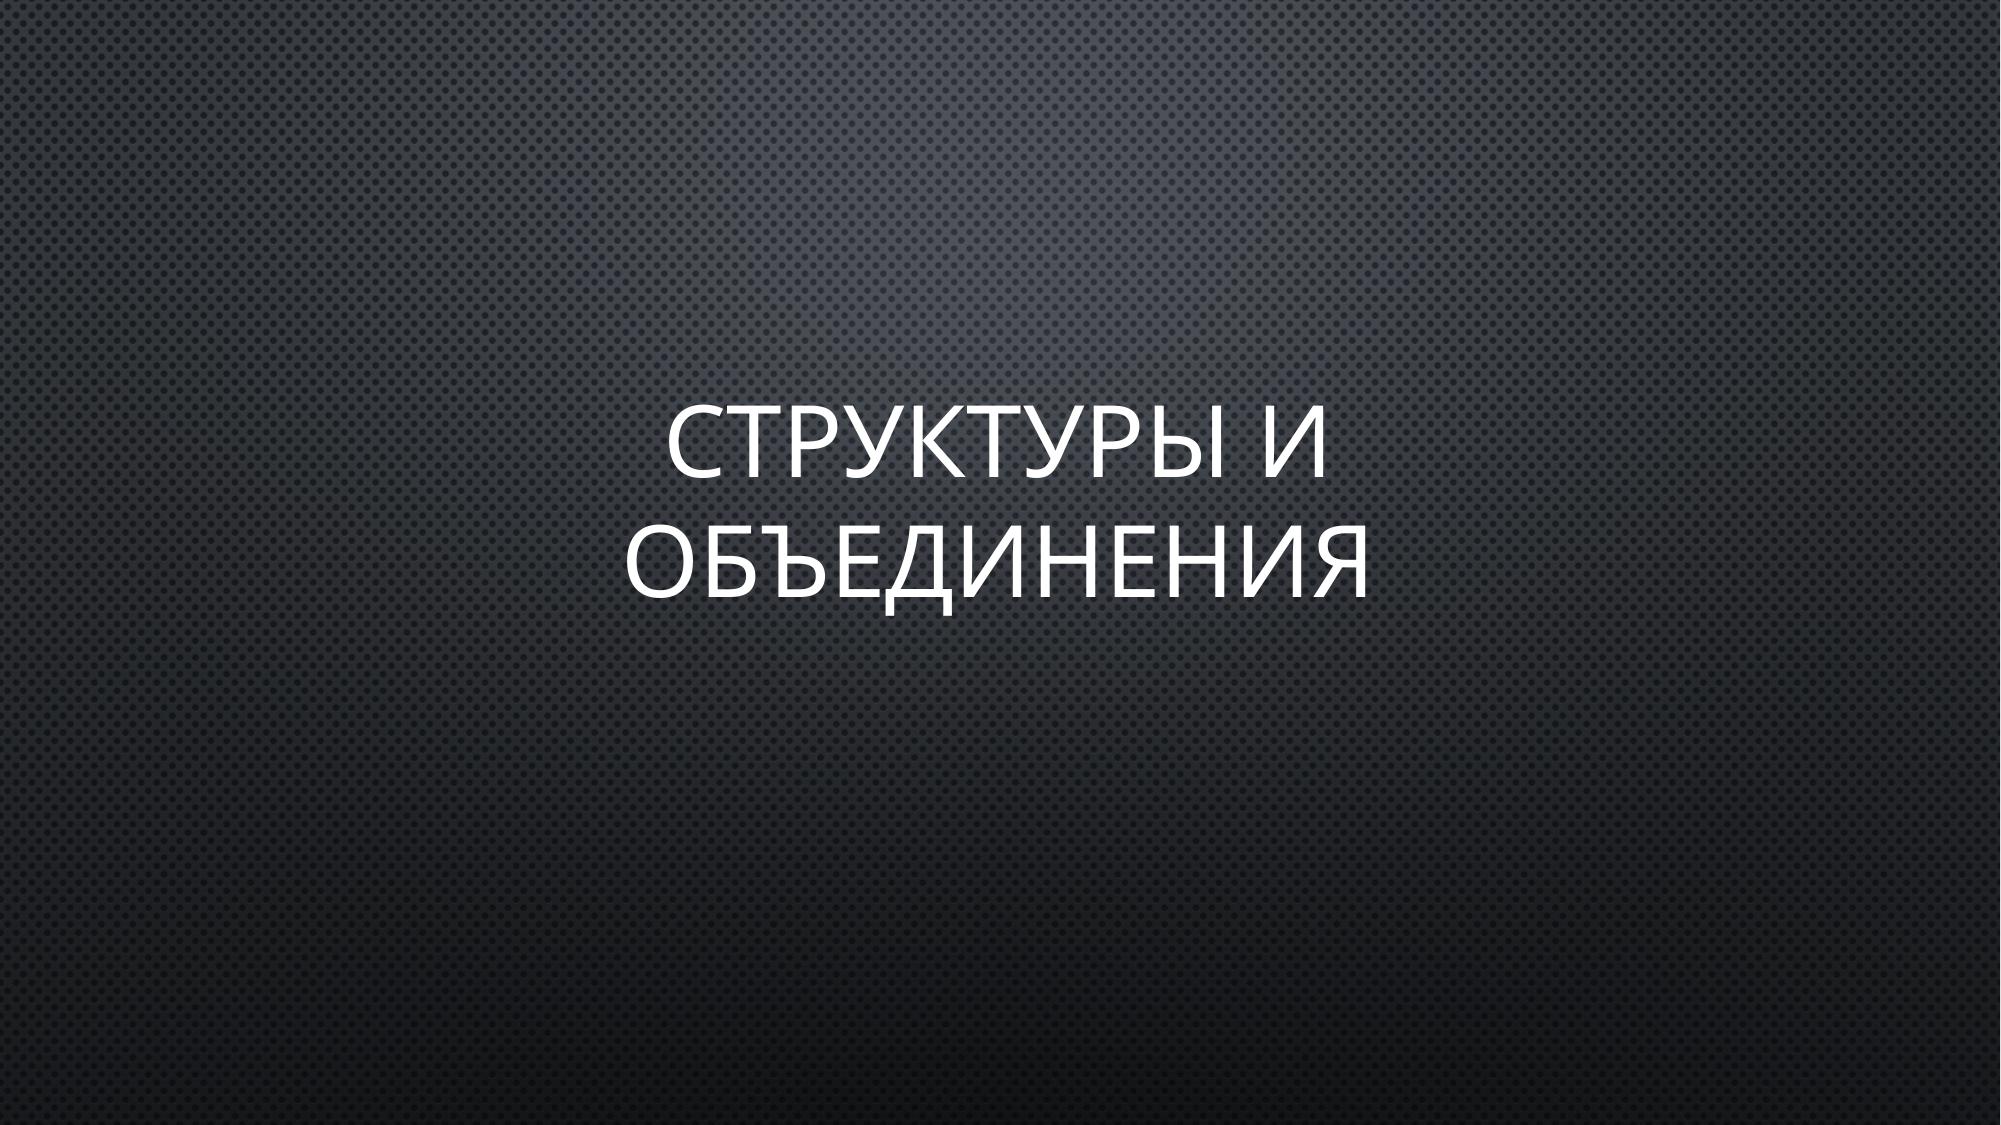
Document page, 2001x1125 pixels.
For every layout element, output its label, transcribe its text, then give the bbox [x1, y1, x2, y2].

title структуры и объединения [287, 99, 1711, 625]
